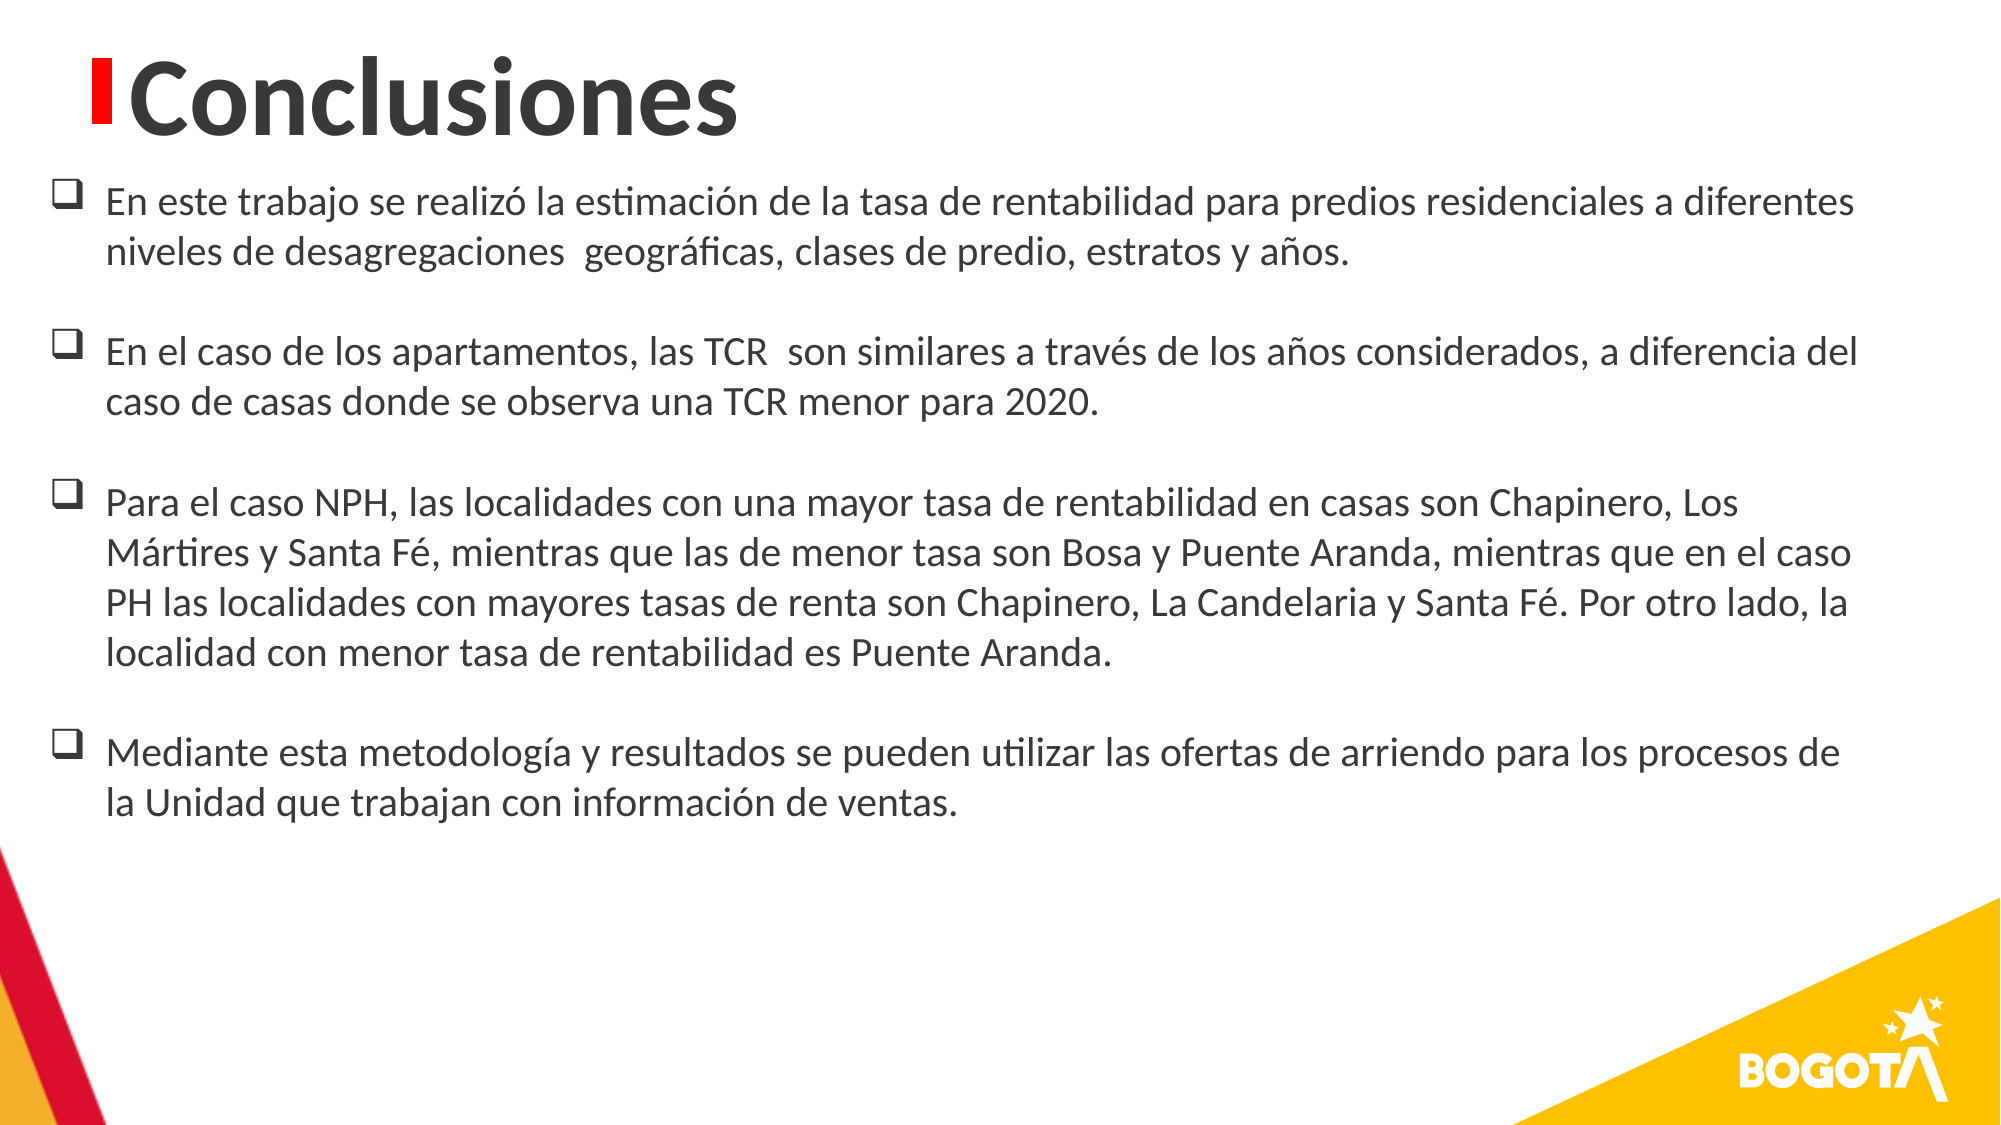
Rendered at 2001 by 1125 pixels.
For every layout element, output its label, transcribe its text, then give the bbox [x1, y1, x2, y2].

picture [0, 840, 120, 1125]
text_box [91, 57, 113, 125]
picture [1703, 973, 1985, 1125]
text_box En este trabajo se realizó la estimación de la tasa de rentabilidad para predios residenciales a diferentes niveles de desagregaciones geográficas, clases de predio, estratos y años. En el caso de los apartamentos, las TCR son similares a través de los años considerados, a diferencia del caso de casas donde se observa una TCR menor para 2020. Para el caso NPH, las localidades con una mayor tasa de rentabilidad en casas son Chapinero, Los Mártires y Santa Fé, mientras que las de menor tasa son Bosa y Puente Aranda, mientras que en el caso PH las localidades con mayores tasas de renta son Chapinero, La Candelaria y Santa Fé. Por otro lado, la localidad con menor tasa de rentabilidad es Puente Aranda. Mediante esta metodología y resultados se pueden utilizar las ofertas de arriendo para los procesos de la Unidad que trabajan con información de ventas. [34, 166, 1883, 882]
text_box Conclusiones [115, 15, 756, 165]
